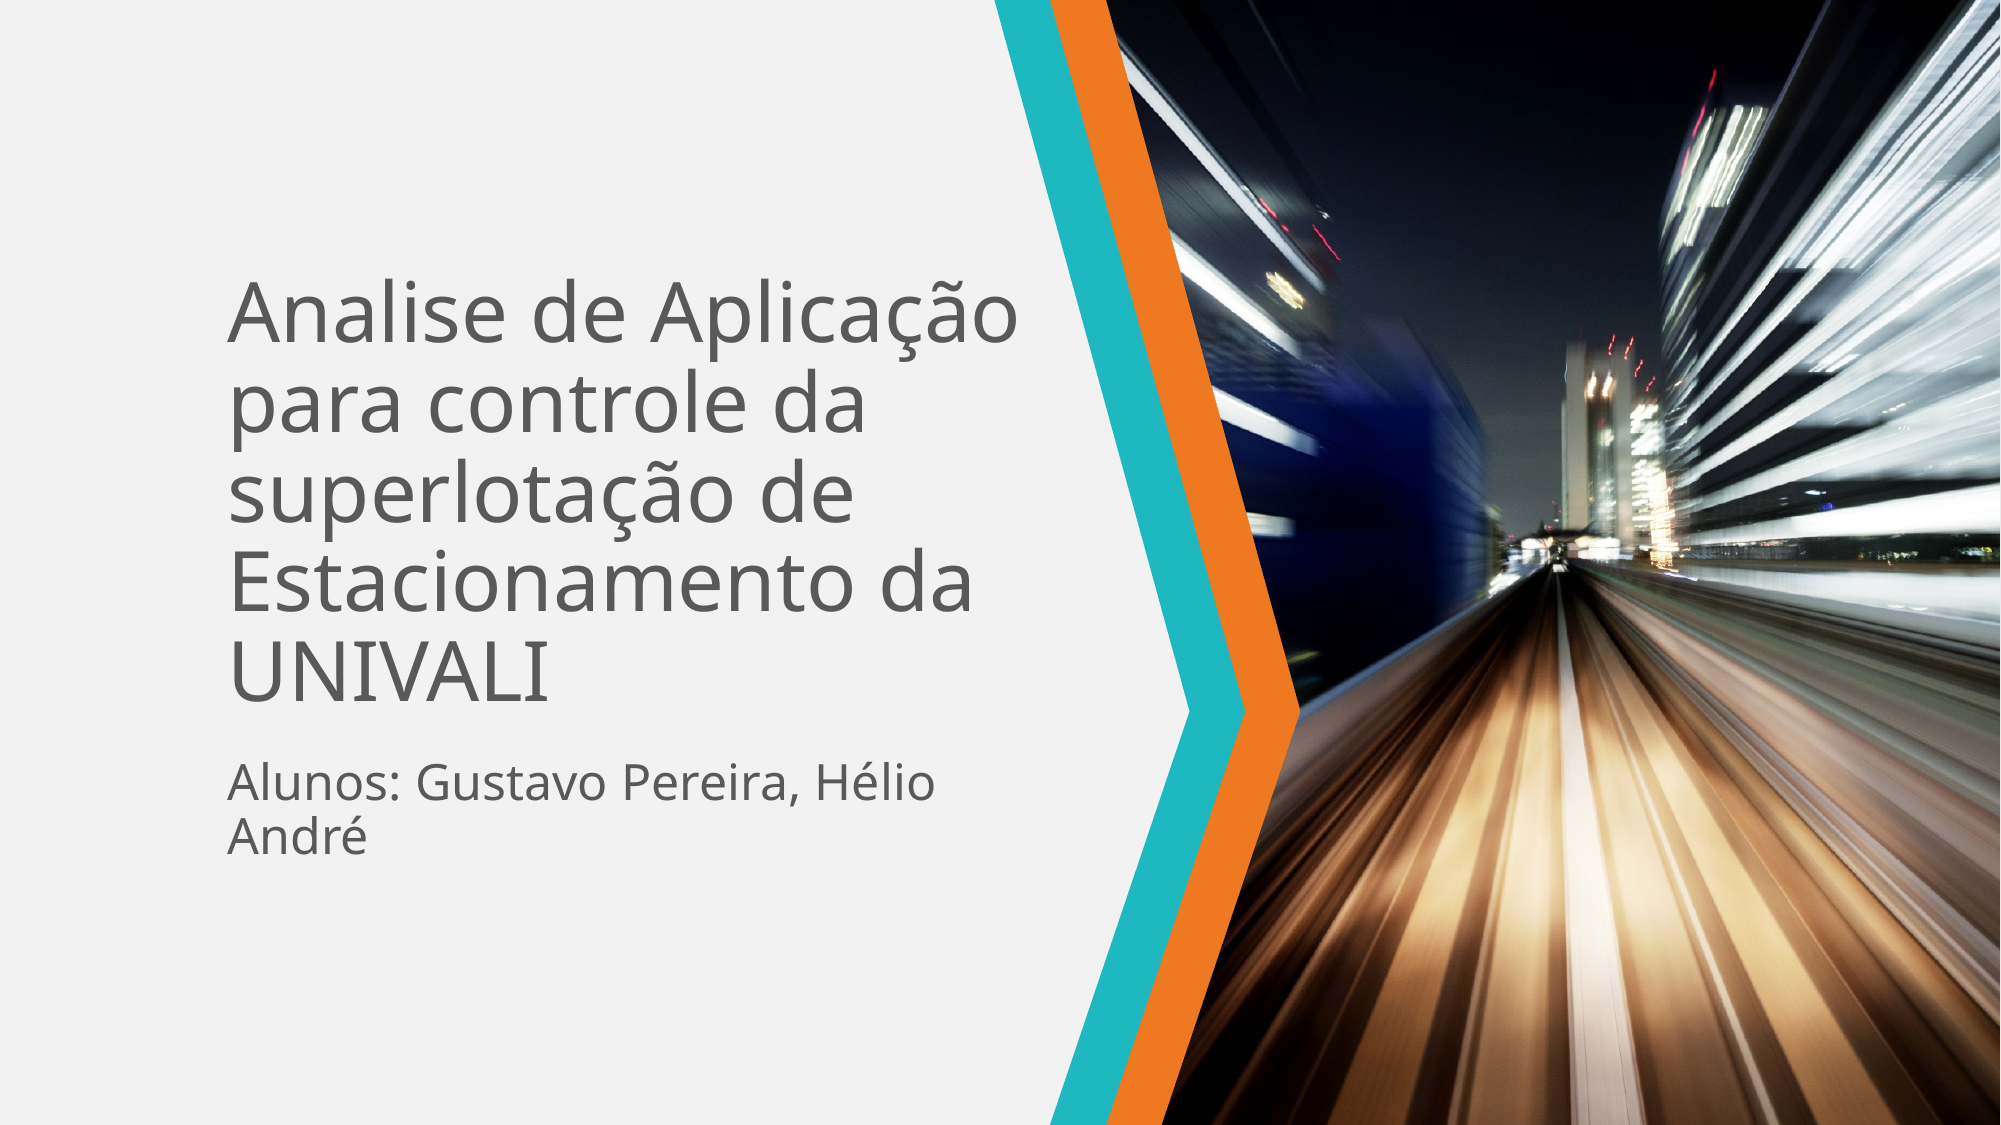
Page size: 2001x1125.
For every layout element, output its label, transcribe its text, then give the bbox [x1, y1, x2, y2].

picture [1106, 0, 2000, 1125]
title Analise de Aplicação para controle da superlotação de Estacionamento da UNIVALI [212, 80, 1053, 728]
subtitle Alunos: Gustavo Pereira, Hélio André [212, 750, 1053, 1013]
